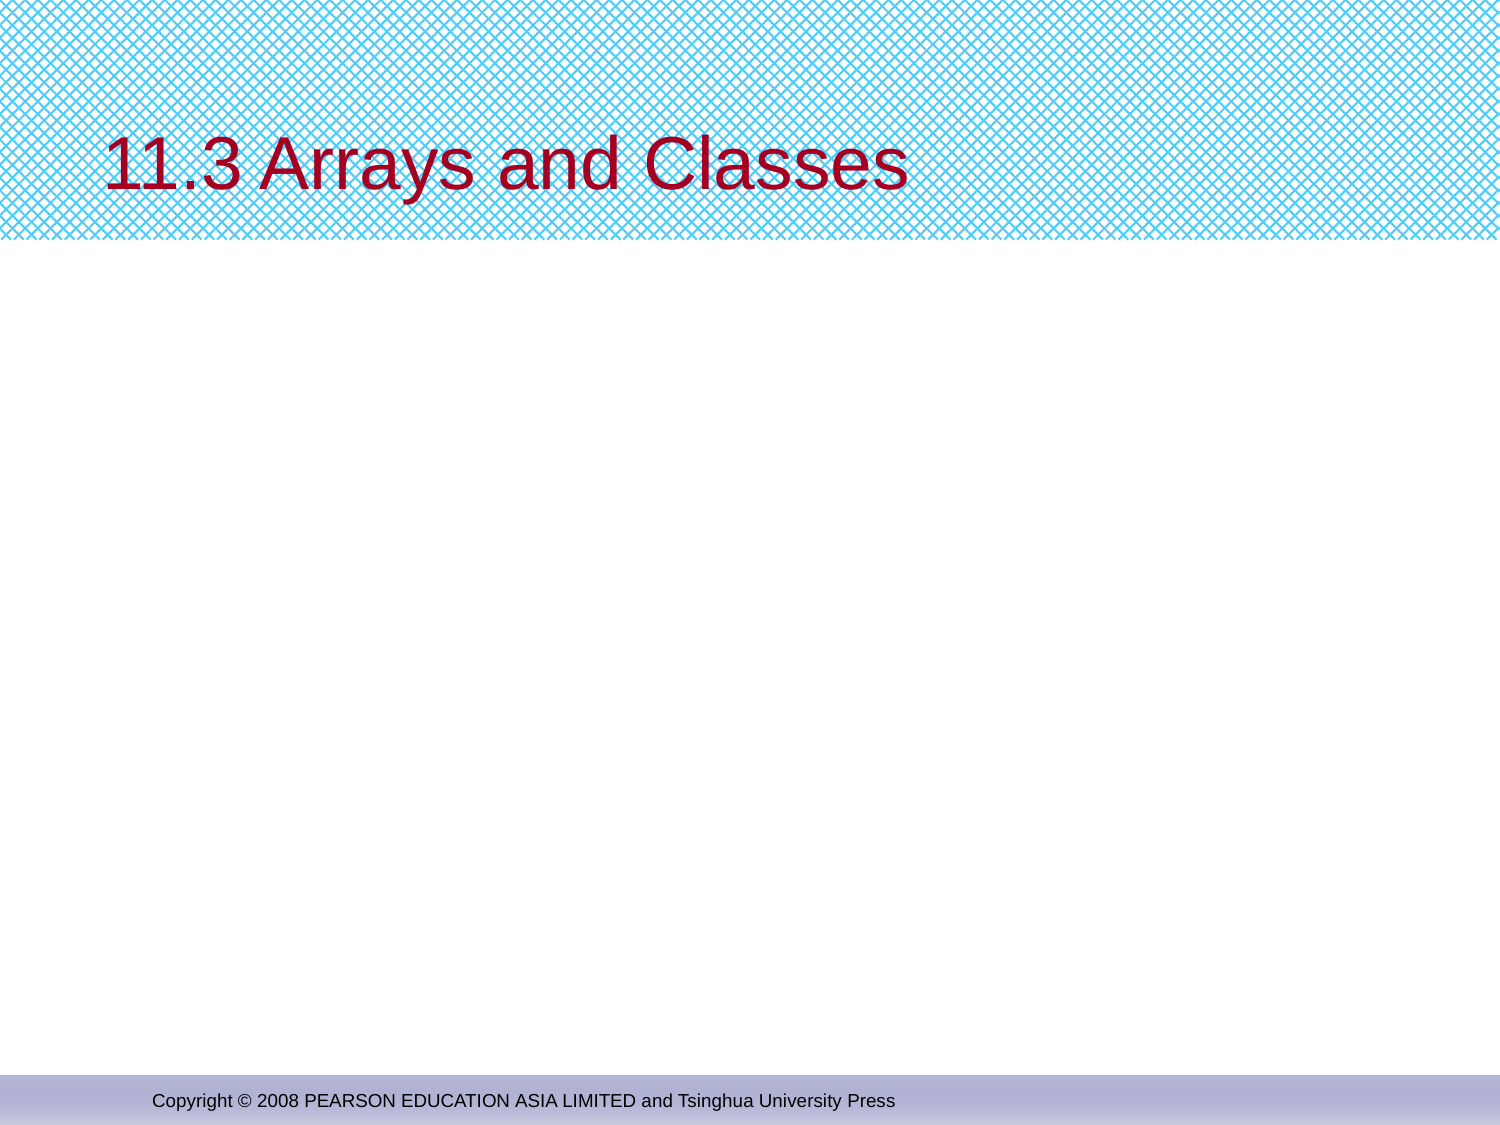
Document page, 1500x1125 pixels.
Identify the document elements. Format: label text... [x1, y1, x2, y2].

title 11.3 Arrays and Classes [87, 49, 1450, 213]
